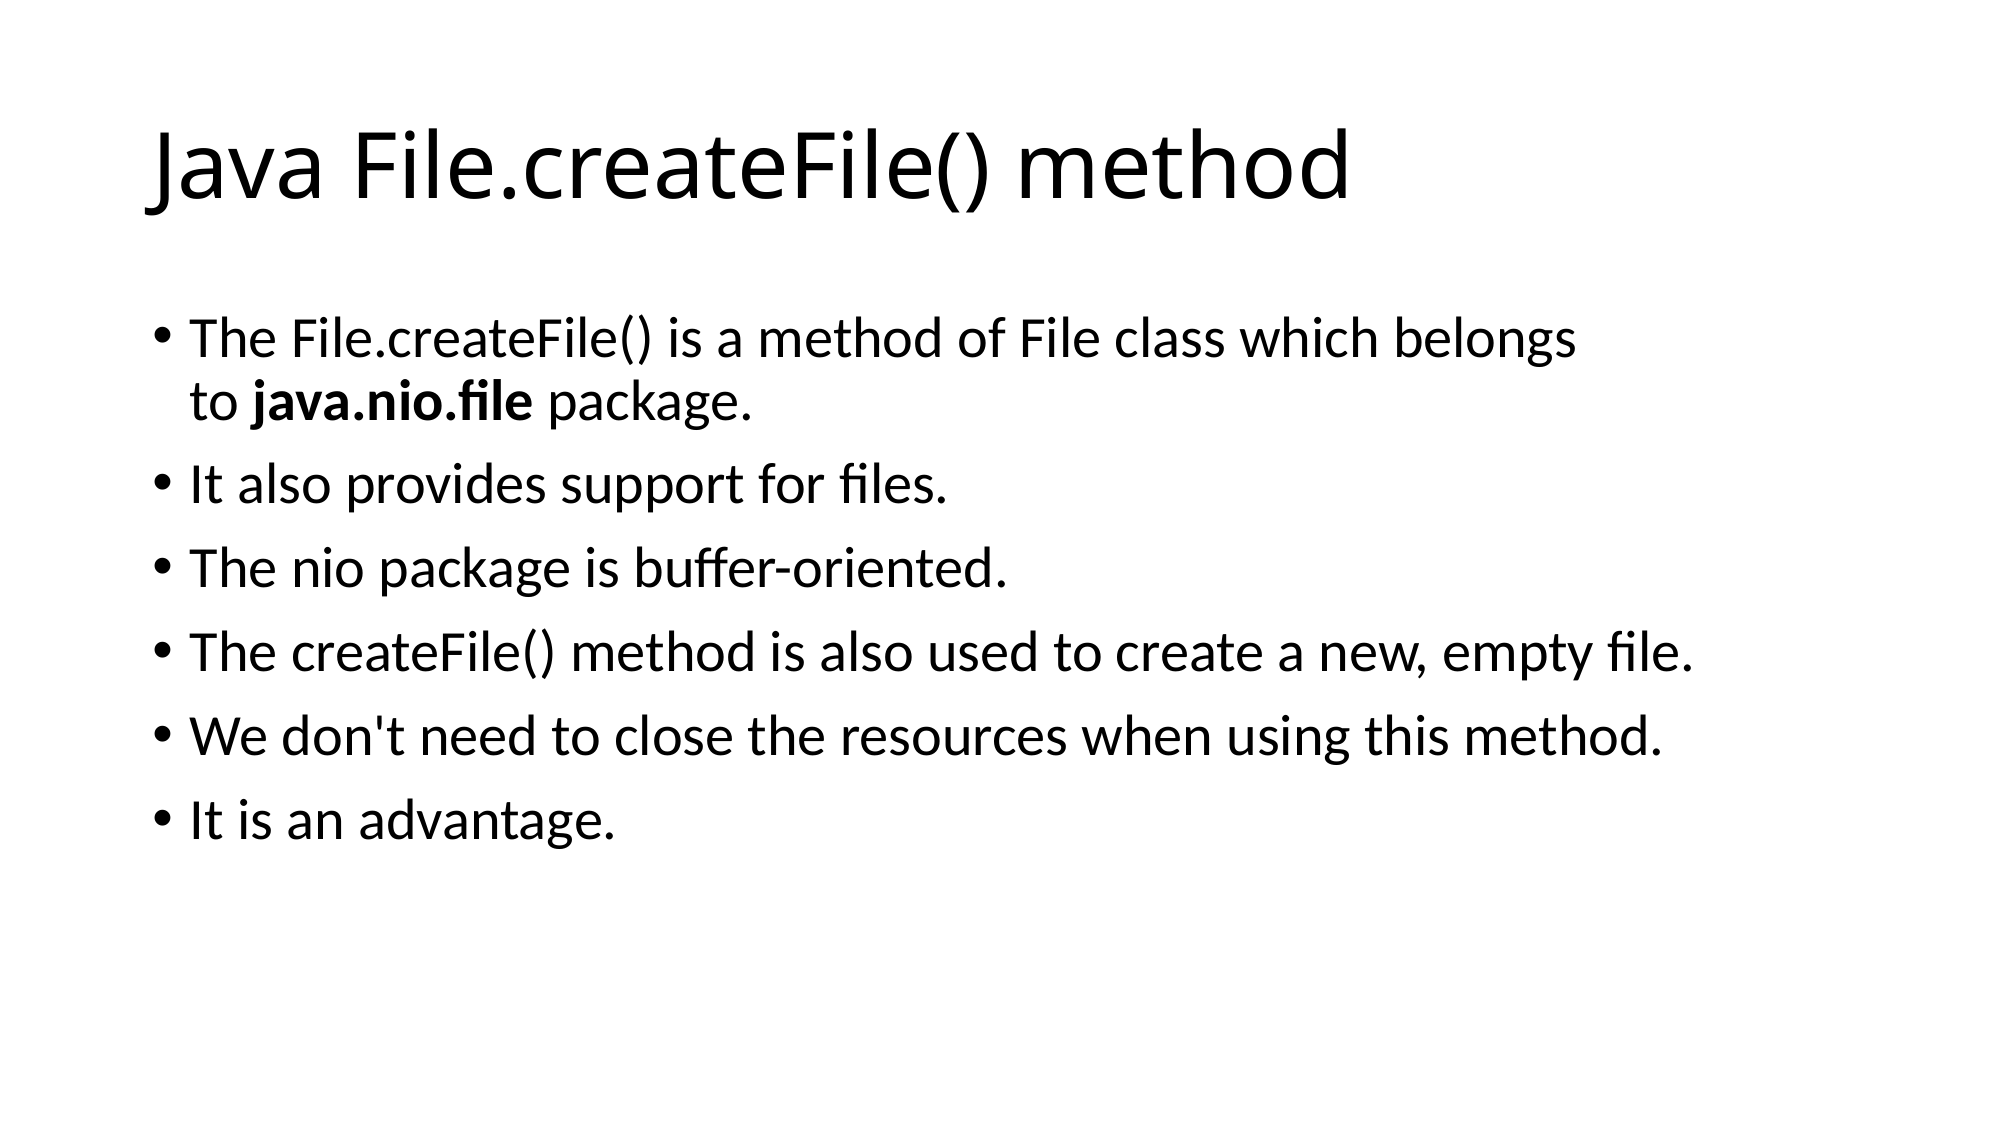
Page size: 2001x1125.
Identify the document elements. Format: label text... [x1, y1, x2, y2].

list The File.createFile() is a method of File class which belongs to java.nio.file package. It also provides support for files. The nio package is buffer-oriented. The createFile() method is also used to create a new, empty file. We don't need to close the resources when using this method. It is an advantage. [137, 299, 1863, 1014]
title Java File.createFile() method [137, 59, 1863, 278]
